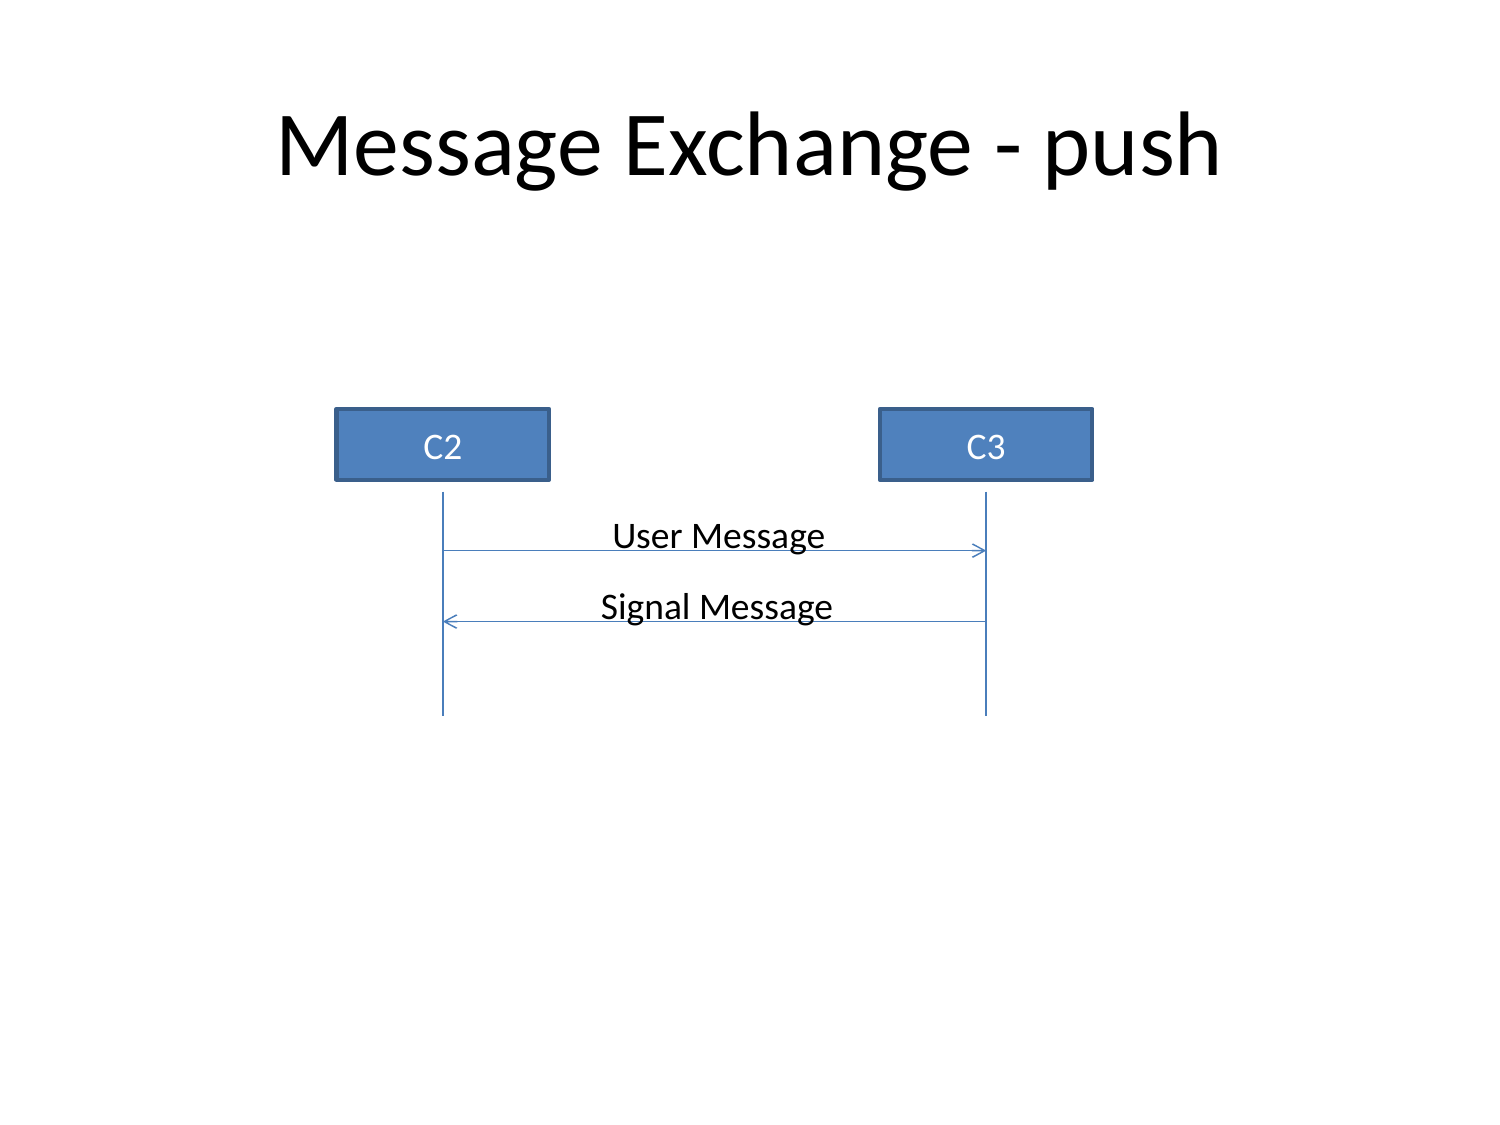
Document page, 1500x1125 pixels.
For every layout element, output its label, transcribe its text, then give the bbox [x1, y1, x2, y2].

text_box C2 [334, 407, 551, 482]
title Message Exchange - push [75, 45, 1425, 233]
text_box Signal Message [586, 574, 849, 620]
text_box Signal Message [586, 629, 849, 634]
text_box C3 [878, 407, 1094, 482]
text_box User Message [597, 503, 841, 549]
text_box User Message [597, 558, 841, 564]
